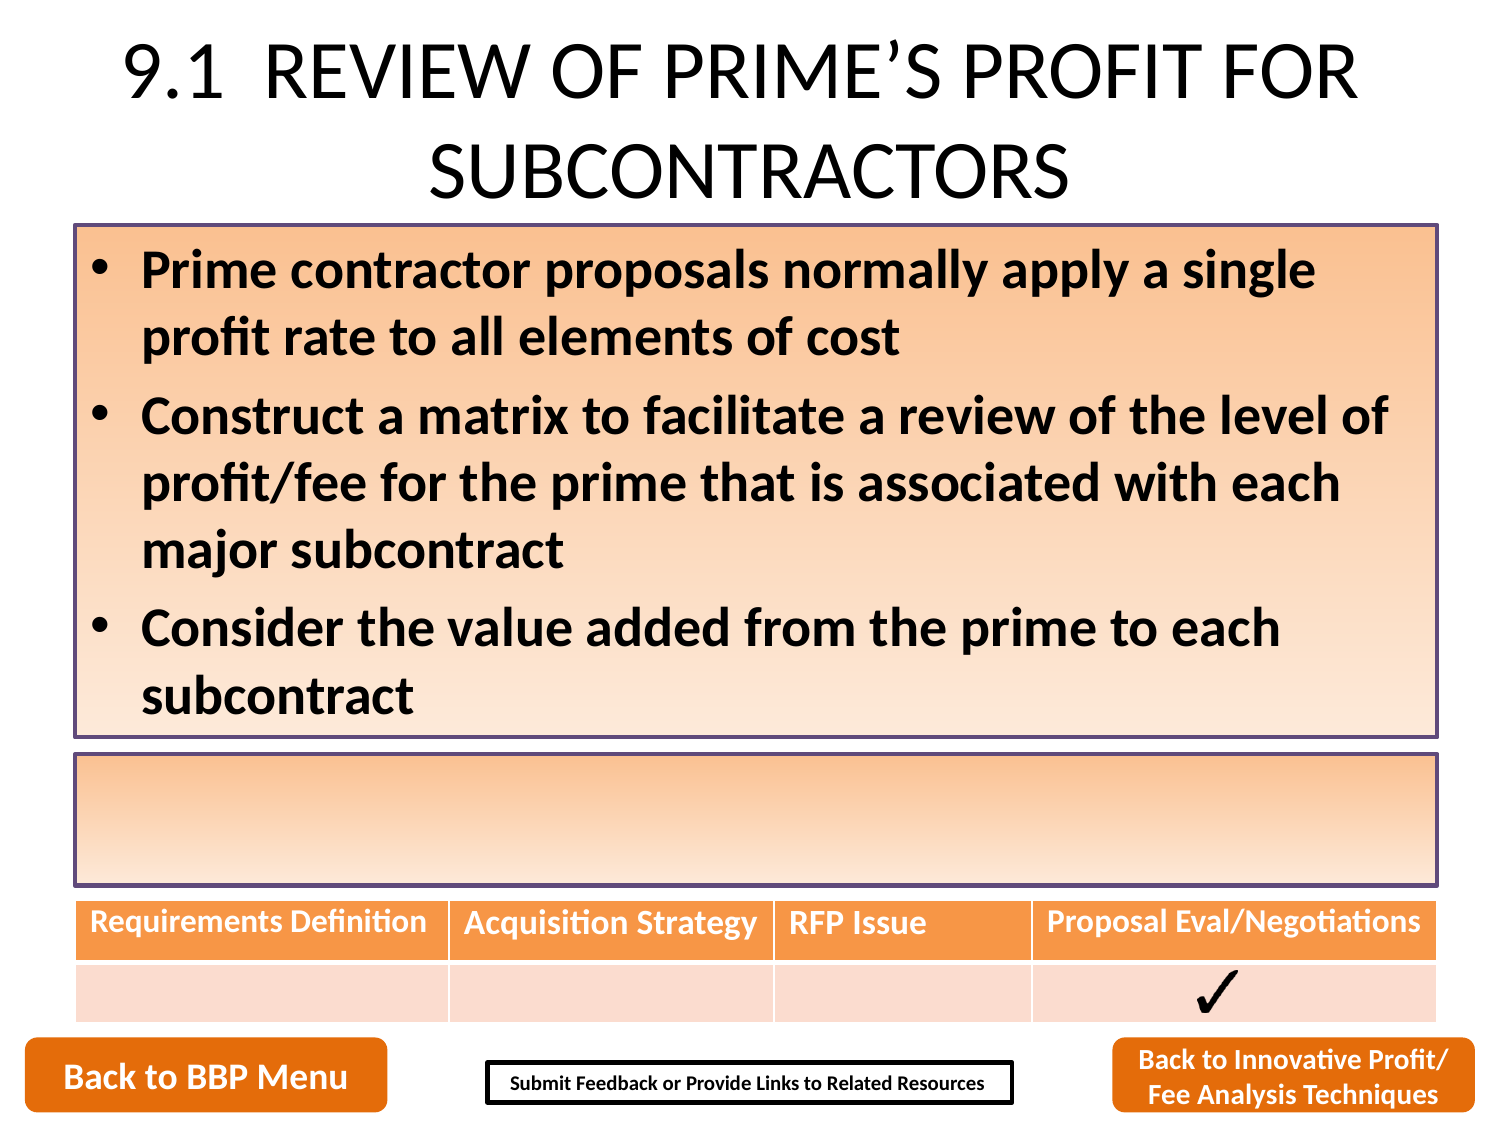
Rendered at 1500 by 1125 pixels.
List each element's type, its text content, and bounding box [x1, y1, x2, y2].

title 9.1 Review of Prime’s Profit for Subcontractors [75, 24, 1425, 205]
picture [1197, 970, 1238, 1013]
list Prime contractor proposals normally apply a single profit rate to all elements of cost Construct a matrix to facilitate a review of the level of profit/fee for the prime that is associated with each major subcontract Consider the value added from the prime to each subcontract [75, 224, 1438, 738]
